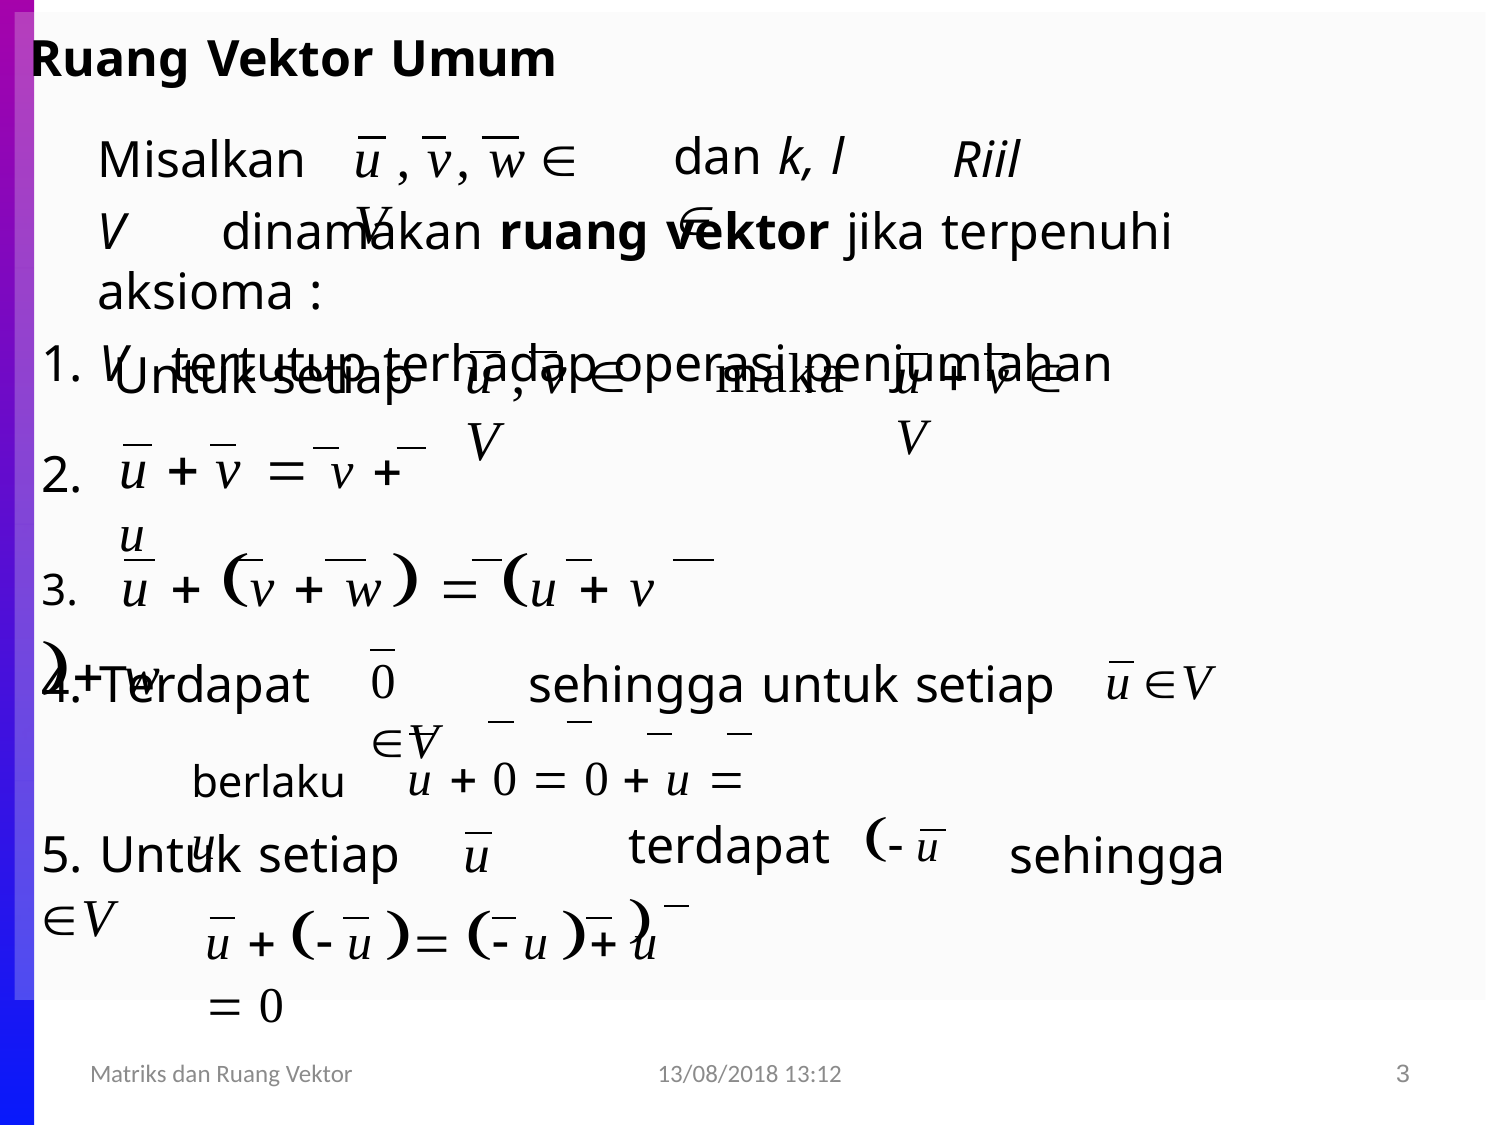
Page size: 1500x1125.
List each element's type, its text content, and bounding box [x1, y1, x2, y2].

text_box 0 V [368, 648, 475, 769]
text_box Misalkan [95, 127, 324, 188]
slide_number 3 [1074, 1042, 1425, 1103]
text_box u V [1103, 649, 1214, 710]
text_box sehingga [1007, 823, 1228, 884]
text_box 4. Terdapat [39, 652, 325, 713]
text_box maka [713, 336, 851, 404]
text_box terdapat  u  [626, 803, 971, 967]
text_box Riil [950, 127, 1031, 188]
text_box u   u   u  u  0 [203, 892, 693, 1033]
text_box 3. u  v  w  u  v  w [39, 531, 716, 709]
text_box u , v  V [462, 336, 667, 472]
text_box 2. [39, 442, 91, 503]
footer 13/08/2018 13:12 [512, 1042, 988, 1103]
text_box [14, 12, 1486, 1000]
text_box V dinamakan ruang vektor jika terpenuhi aksioma : 1. V tertutup terhadap operasi penjumlahan [39, 199, 1406, 392]
text_box dan k, l  [671, 124, 925, 199]
text_box sehingga untuk setiap [526, 652, 1076, 713]
text_box 5. Untuk setiap u V [39, 819, 576, 948]
slide_number Matriks dan Ruang Vektor [75, 1042, 425, 1103]
text_box berlaku u  0  0  u  u [189, 720, 752, 870]
text_box u , v, w  V [351, 122, 618, 255]
text_box u  v  V [893, 342, 1110, 465]
text_box Ruang Vektor Umum [27, 25, 575, 86]
text_box Untuk setiap u  v  v  u [111, 343, 434, 531]
